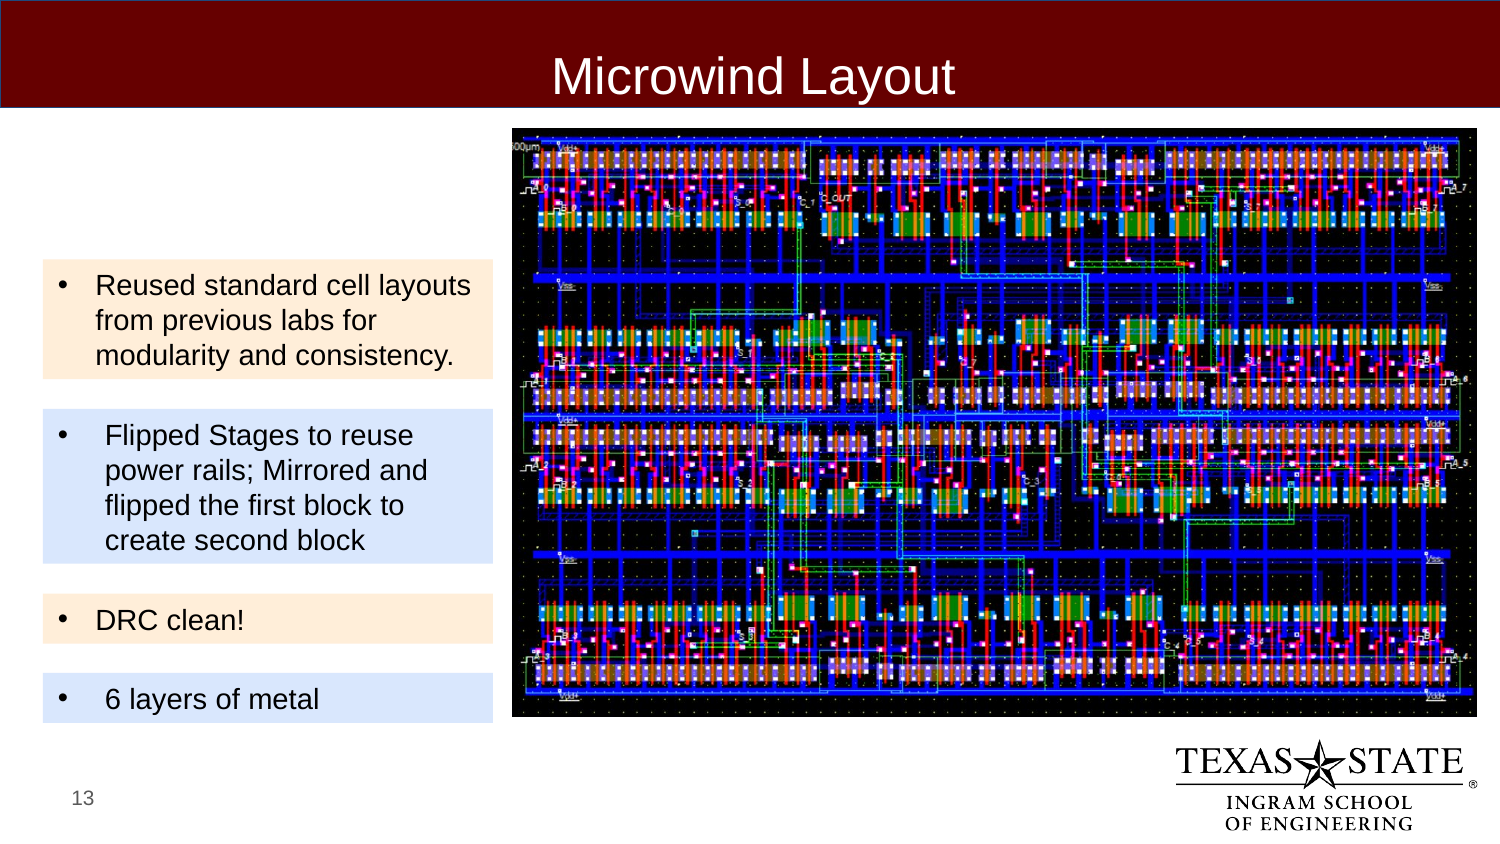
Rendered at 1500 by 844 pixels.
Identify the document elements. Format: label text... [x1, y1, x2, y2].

text_box Reused standard cell layouts from previous labs for modularity and consistency. [42, 259, 493, 380]
text_box DRC clean! [42, 593, 493, 644]
picture [511, 127, 1500, 844]
text_box [0, 0, 1500, 108]
slide_number 13 [19, 764, 110, 830]
text_box Flipped Stages to reuse power rails; Mirrored and flipped the first block to create second block [42, 408, 493, 564]
footer Microwind Layout [62, 50, 1461, 96]
text_box 6 layers of metal [42, 672, 493, 723]
